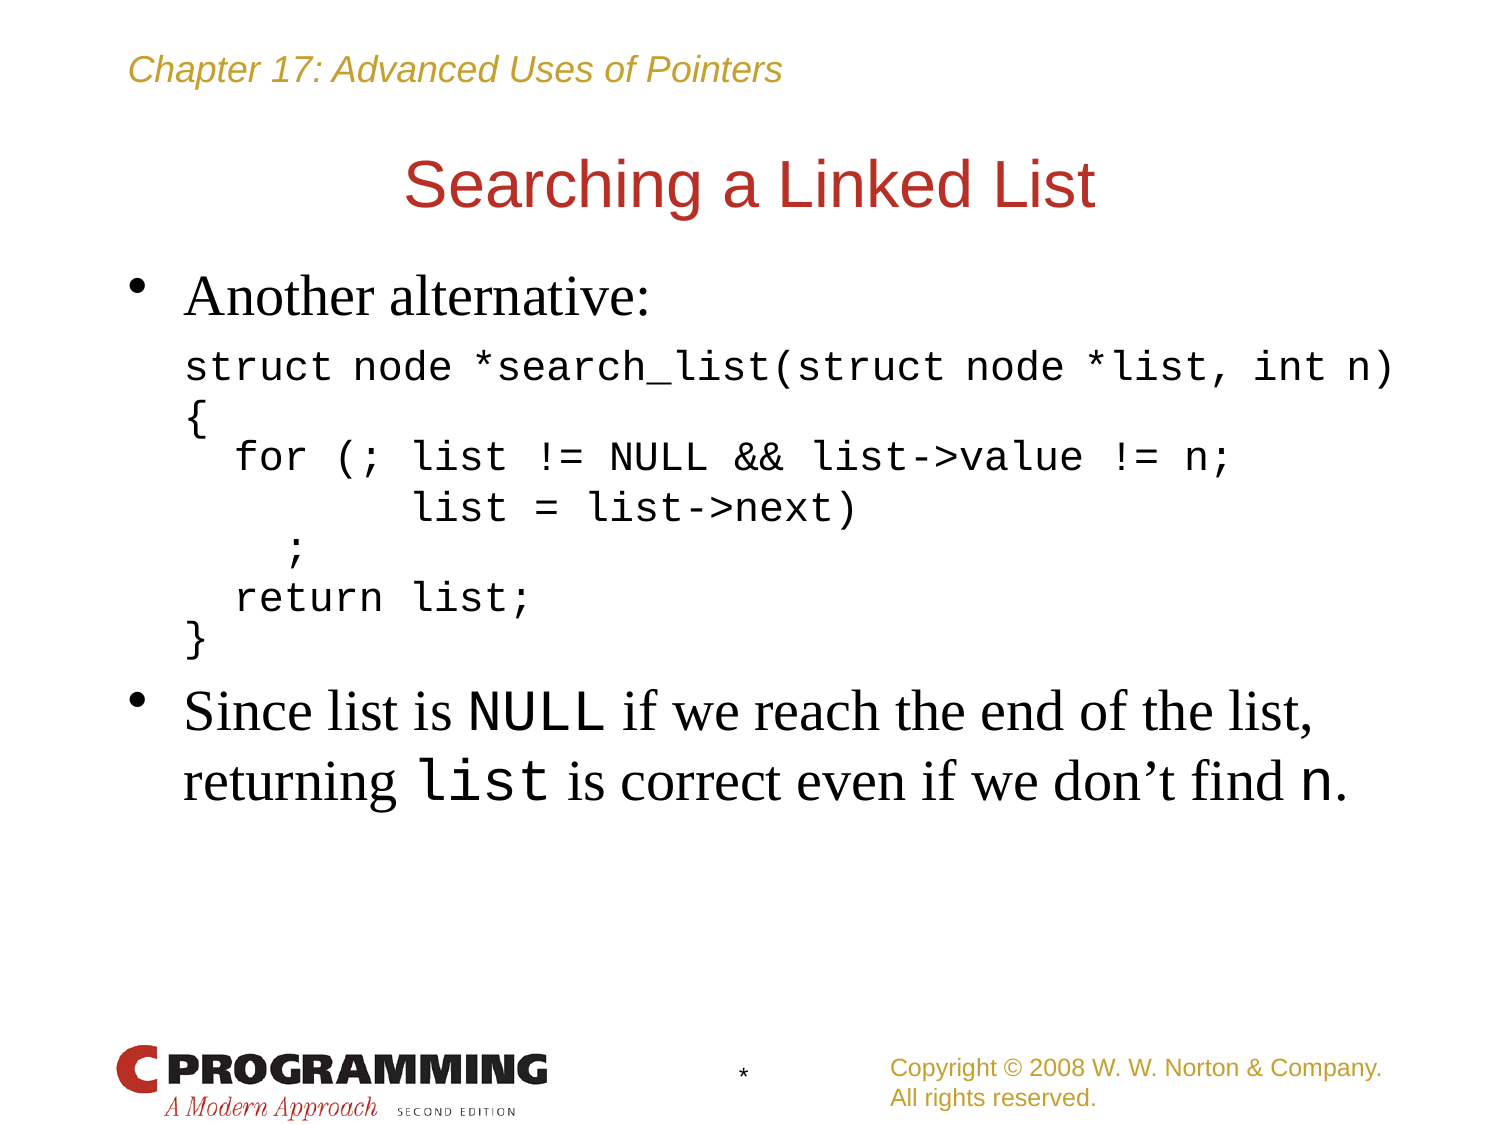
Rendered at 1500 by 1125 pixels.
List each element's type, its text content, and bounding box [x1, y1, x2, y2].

text_box Copyright © 2008 W. W. Norton & Company. All rights reserved. [874, 1043, 1388, 1119]
text_box * [687, 1050, 800, 1100]
title Searching a Linked List [112, 125, 1388, 238]
picture [112, 1041, 550, 1123]
list Another alternative: struct node *search_list(struct node *list, int n) { for (; list != NULL && list->value != n; list = list->next) ; return list; } Since list is NULL if we reach the end of the list, returning list is correct even if we don’t find n. [112, 249, 1413, 1038]
